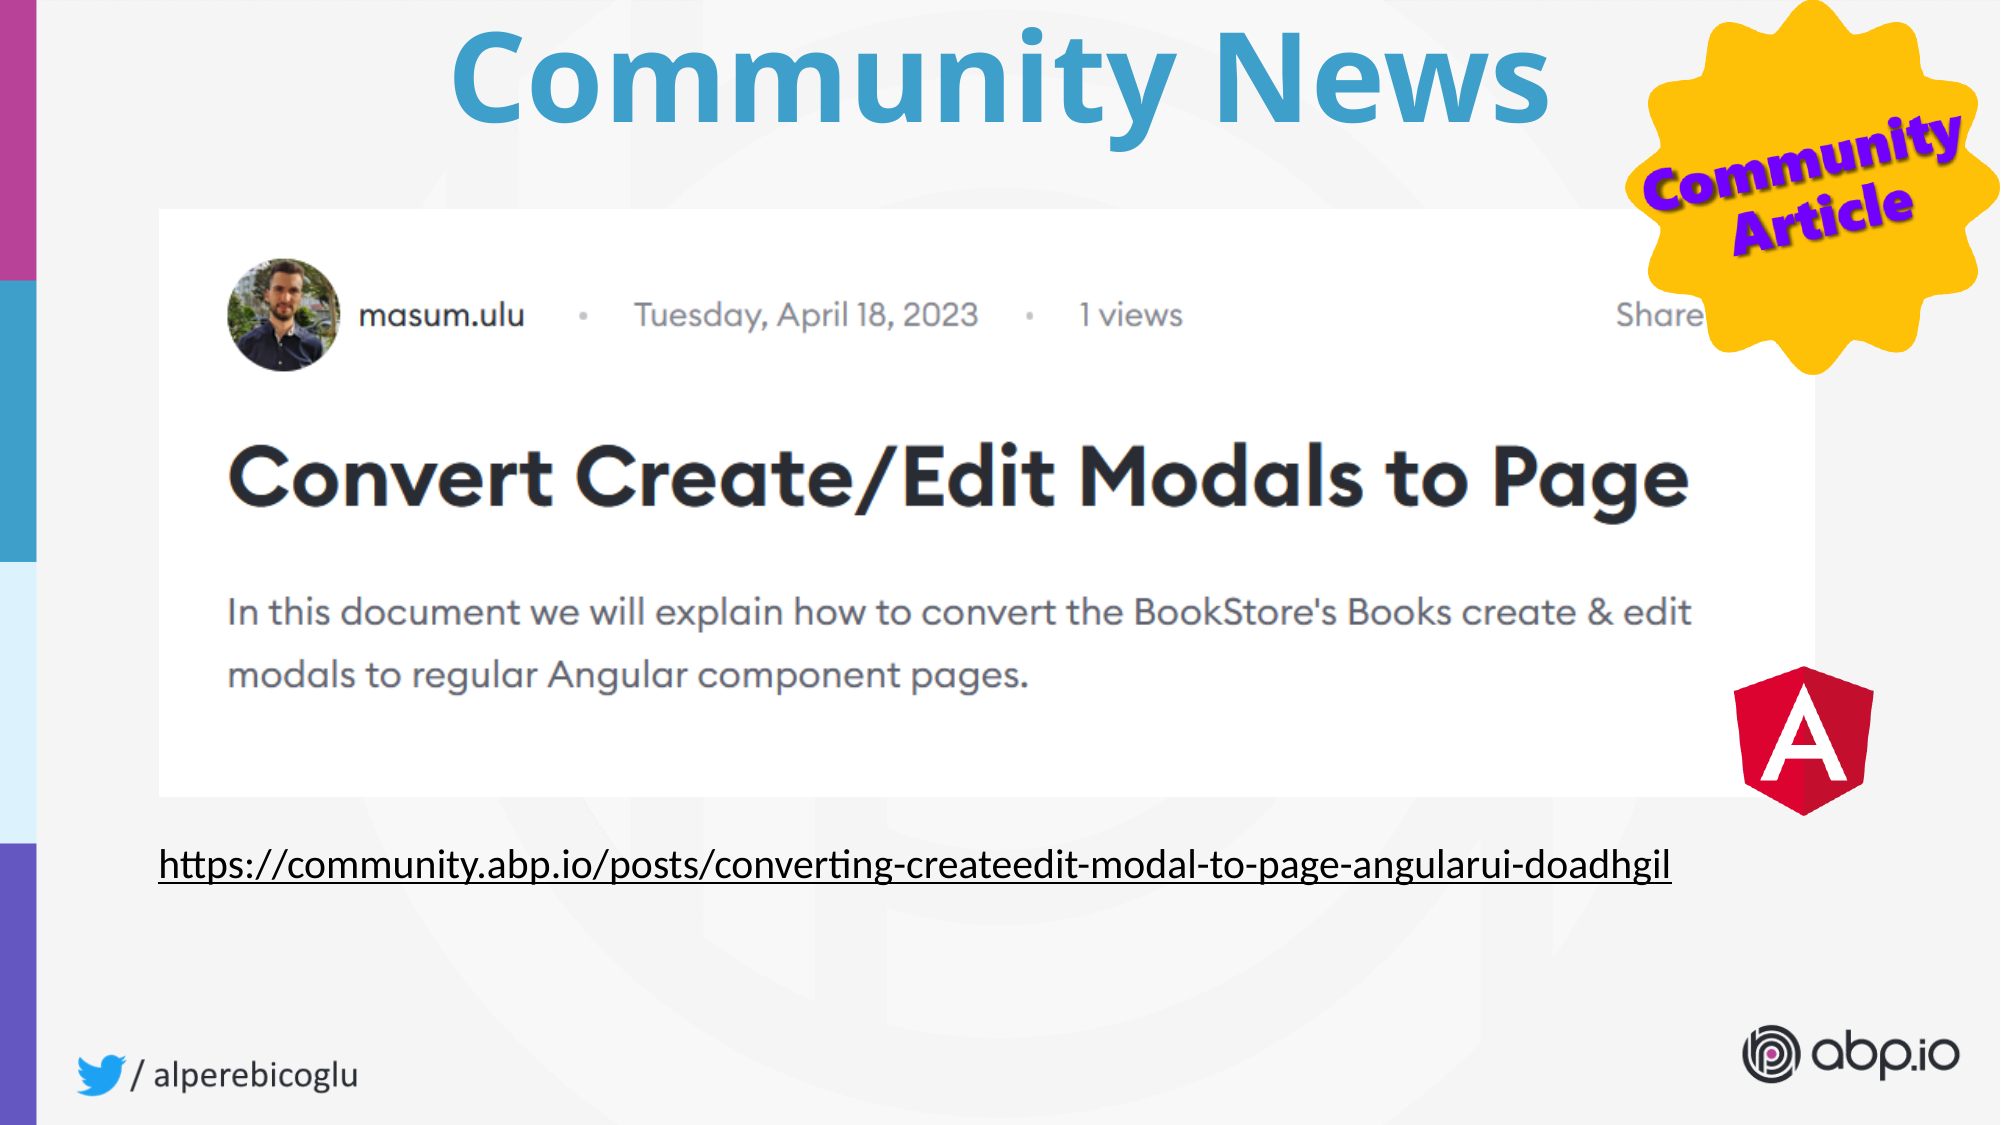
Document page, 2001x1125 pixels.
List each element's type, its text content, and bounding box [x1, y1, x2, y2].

picture [0, 0, 2001, 1125]
text_box Community News [0, 12, 1625, 132]
text_box https://community.abp.io/posts/converting-createedit-modal-to-page-angularui-doadhgil [26, 829, 1813, 895]
